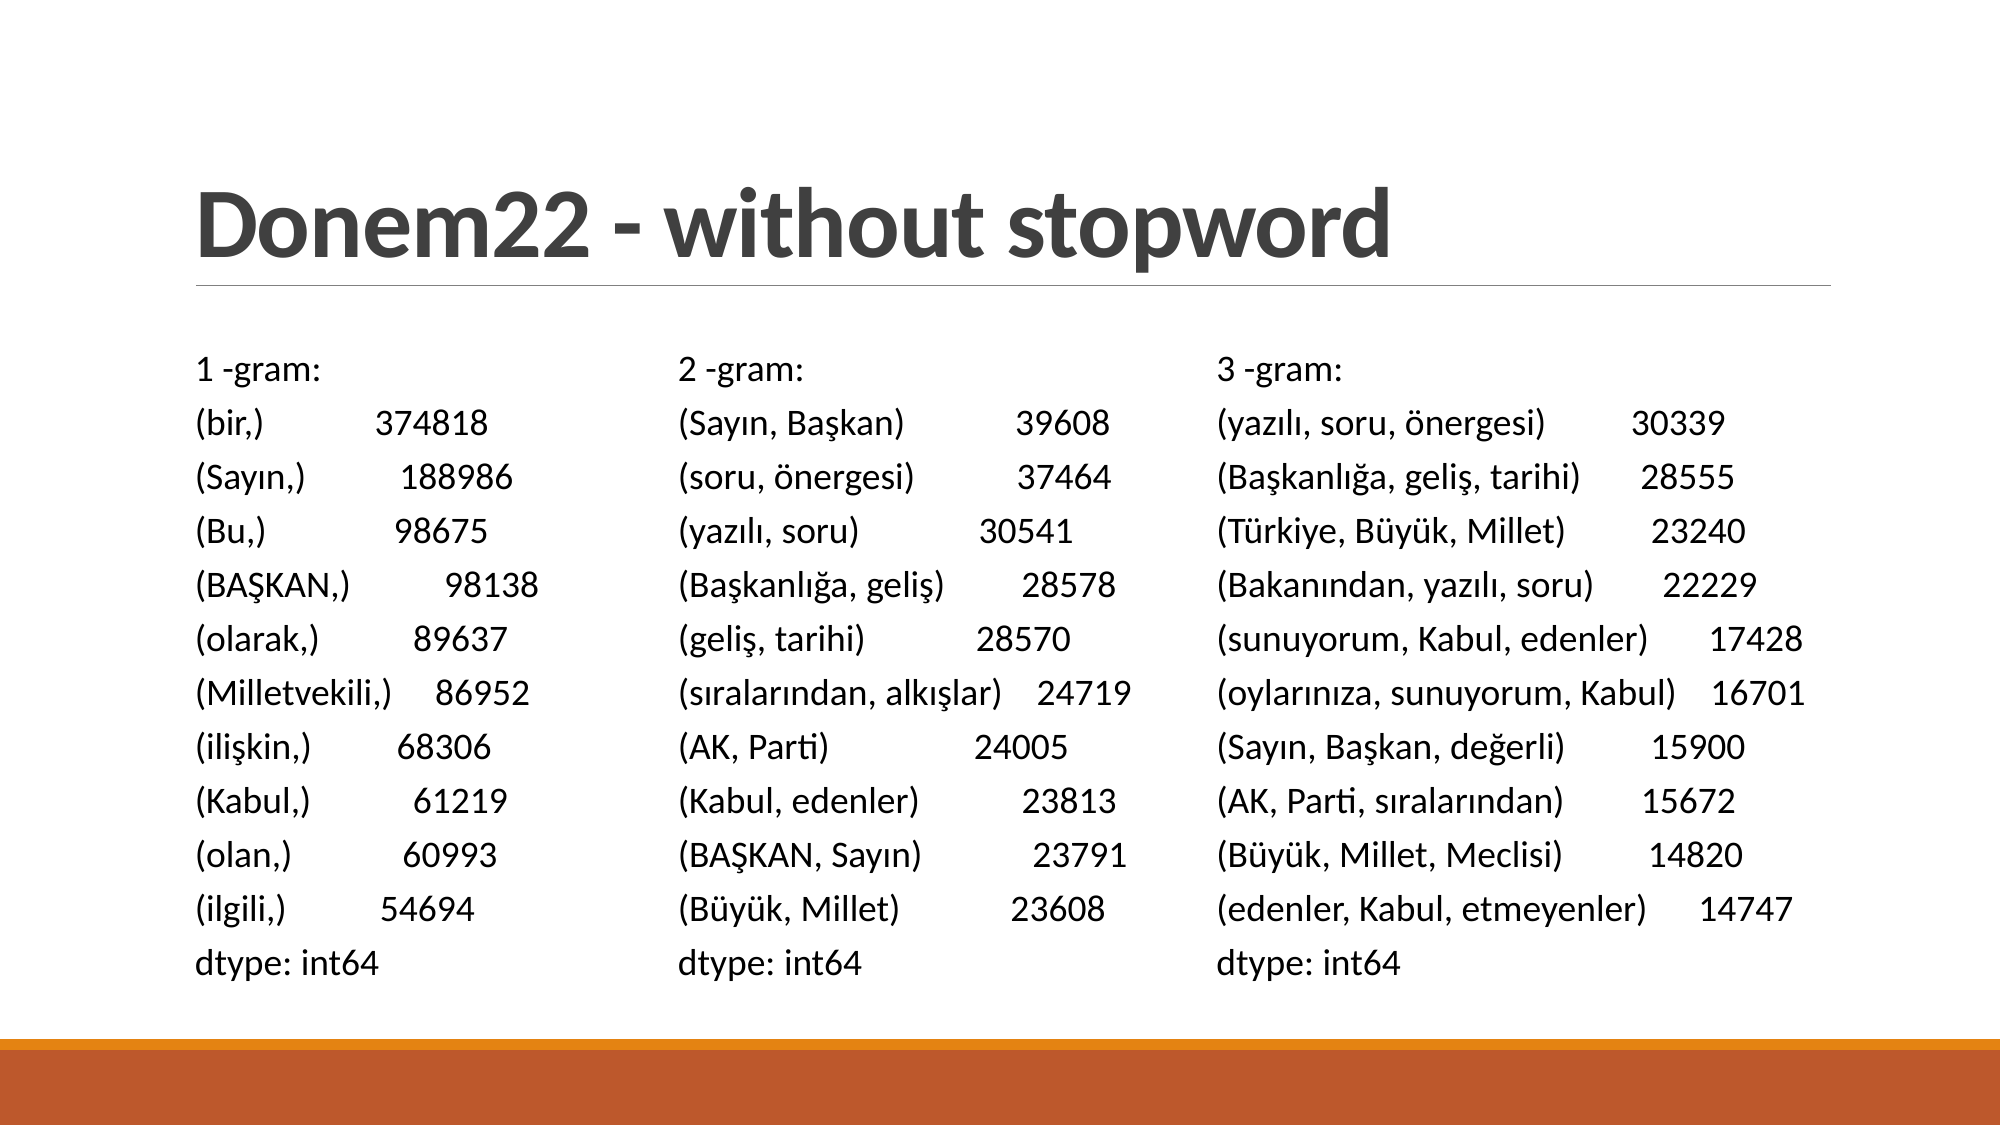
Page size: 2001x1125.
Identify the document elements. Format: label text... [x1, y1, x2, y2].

title Donem22 - without stopword [180, 47, 1830, 285]
text_box 1 -gram: (bir,) 374818 (Sayın,) 188986 (Bu,) 98675 (BAŞKAN,) 98138 (olarak,) 89637 (Milletvekili,) 86952 (ilişkin,) 68306 (Kabul,) 61219 (olan,) 60993 (ilgili,) 54694 dtype: int64 [179, 327, 586, 991]
text_box 2 -gram: (Sayın, Başkan) 39608 (soru, önergesi) 37464 (yazılı, soru) 30541 (Başkanlığa, geliş) 28578 (geliş, tarihi) 28570 (sıralarından, alkışlar) 24719 (AK, Parti) 24005 (Kabul, edenler) 23813 (BAŞKAN, Sayın) 23791 (Büyük, Millet) 23608 dtype: int64 [663, 327, 1163, 991]
text_box 3 -gram: (yazılı, soru, önergesi) 30339 (Başkanlığa, geliş, tarihi) 28555 (Türkiye, Büyük, Millet) 23240 (Bakanından, yazılı, soru) 22229 (sunuyorum, Kabul, edenler) 17428 (oylarınıza, sunuyorum, Kabul) 16701 (Sayın, Başkan, değerli) 15900 (AK, Parti, sıralarından) 15672 (Büyük, Millet, Meclisi) 14820 (edenler, Kabul, etmeyenler) 14747 dtype: int64 [1201, 327, 1857, 991]
